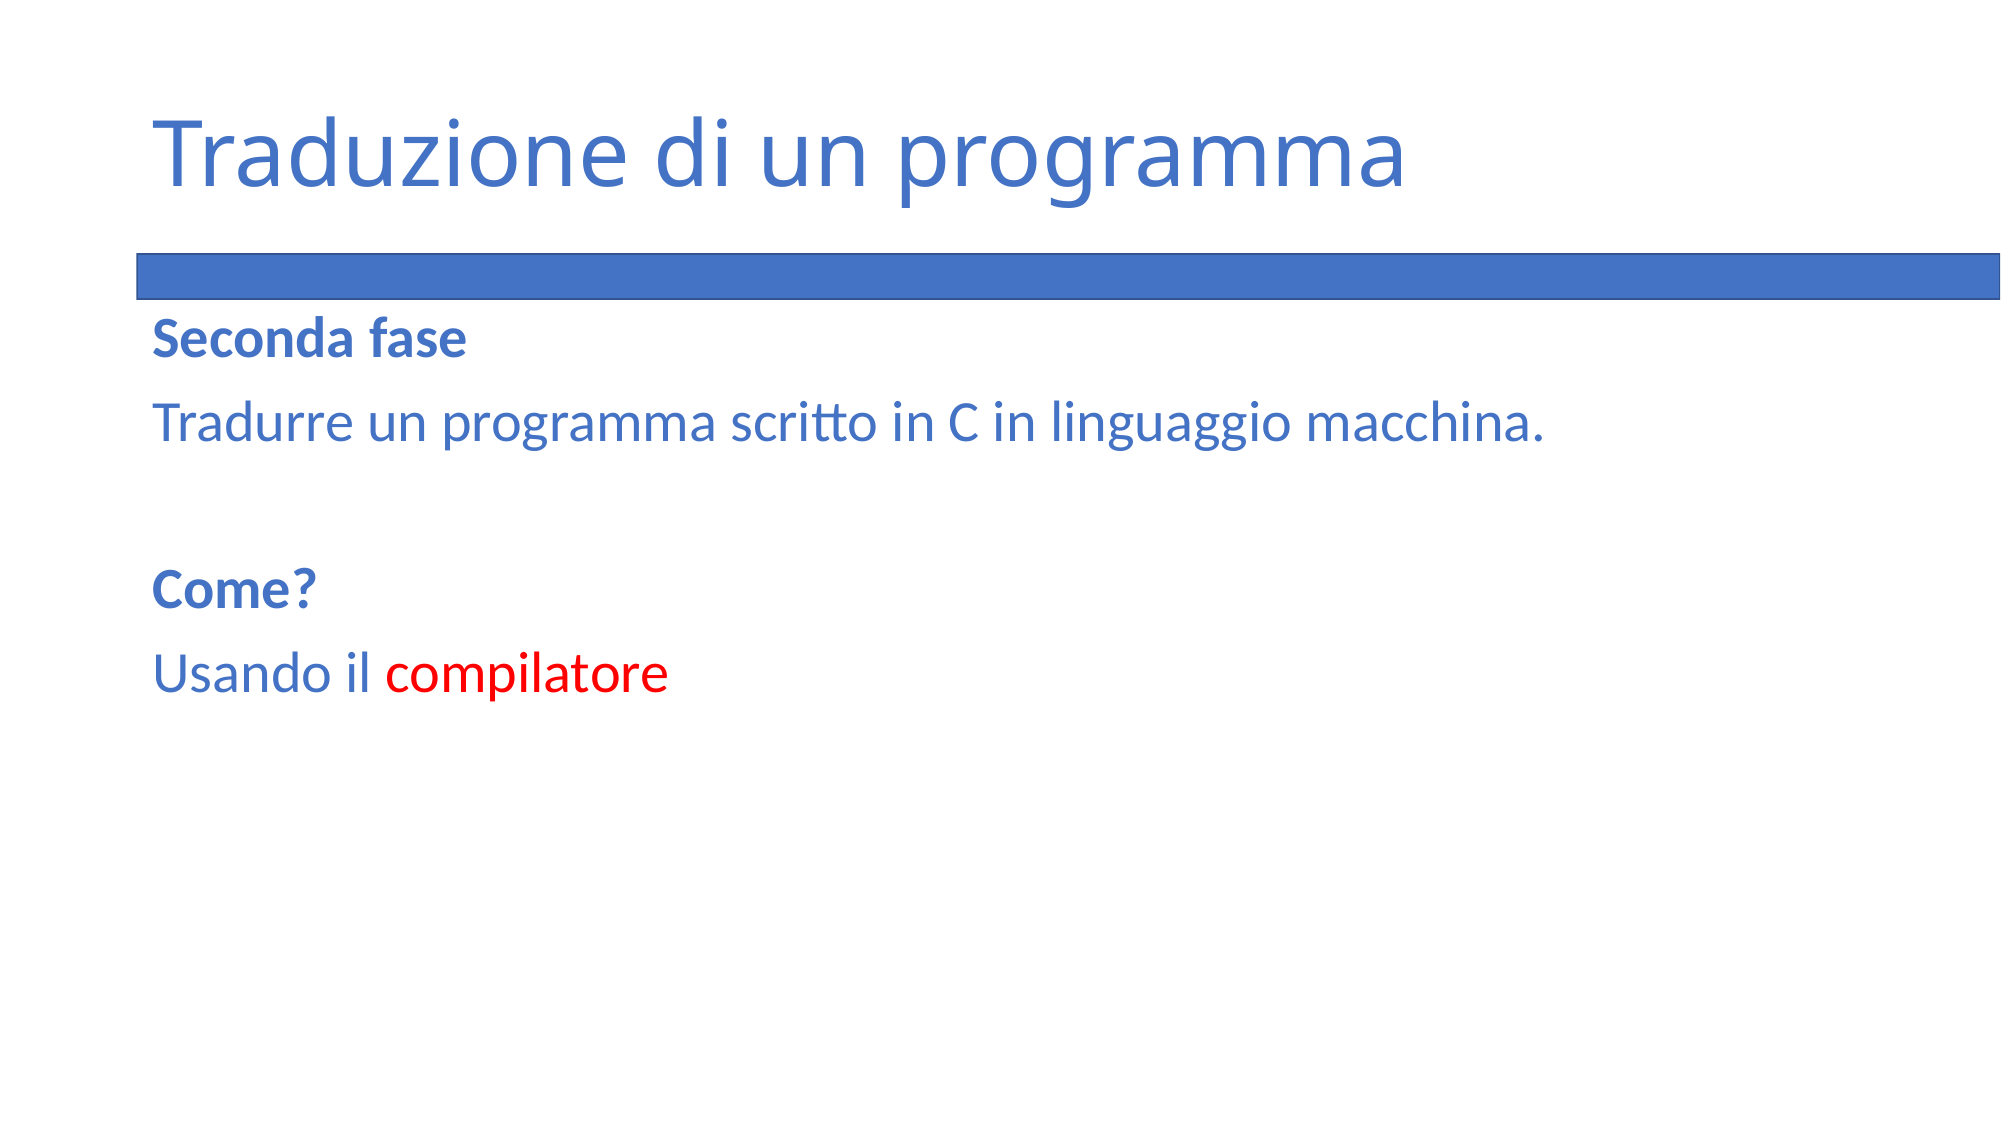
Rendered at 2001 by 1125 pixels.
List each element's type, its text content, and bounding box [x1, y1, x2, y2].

title Traduzione di un programma [137, 59, 1863, 255]
list Seconda fase Tradurre un programma scritto in C in linguaggio macchina. Come? Usando il compilatore [137, 299, 1863, 1014]
